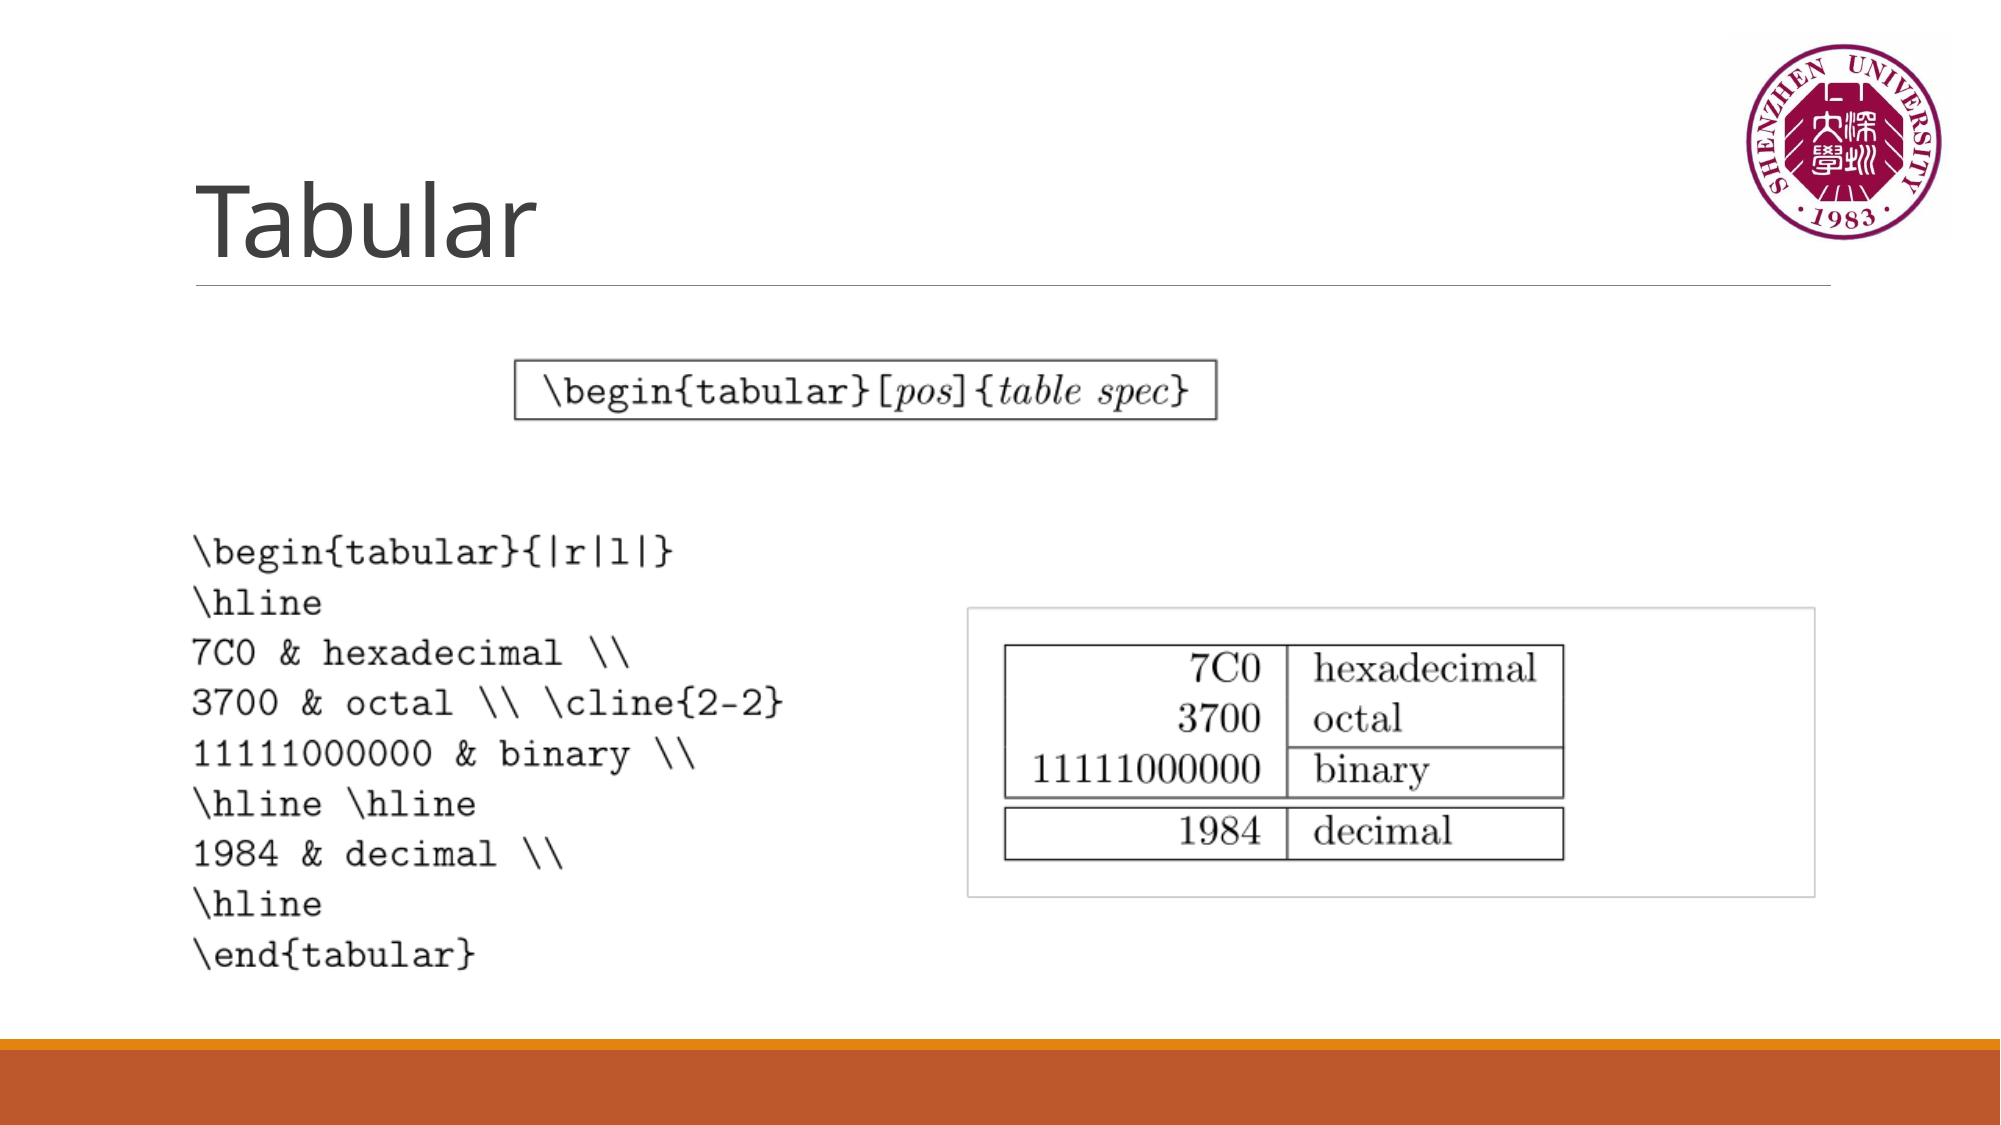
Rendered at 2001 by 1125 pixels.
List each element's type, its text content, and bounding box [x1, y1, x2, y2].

picture [1722, 34, 1957, 242]
picture [152, 492, 1831, 993]
title Tabular [180, 47, 1830, 285]
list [482, 328, 1259, 450]
